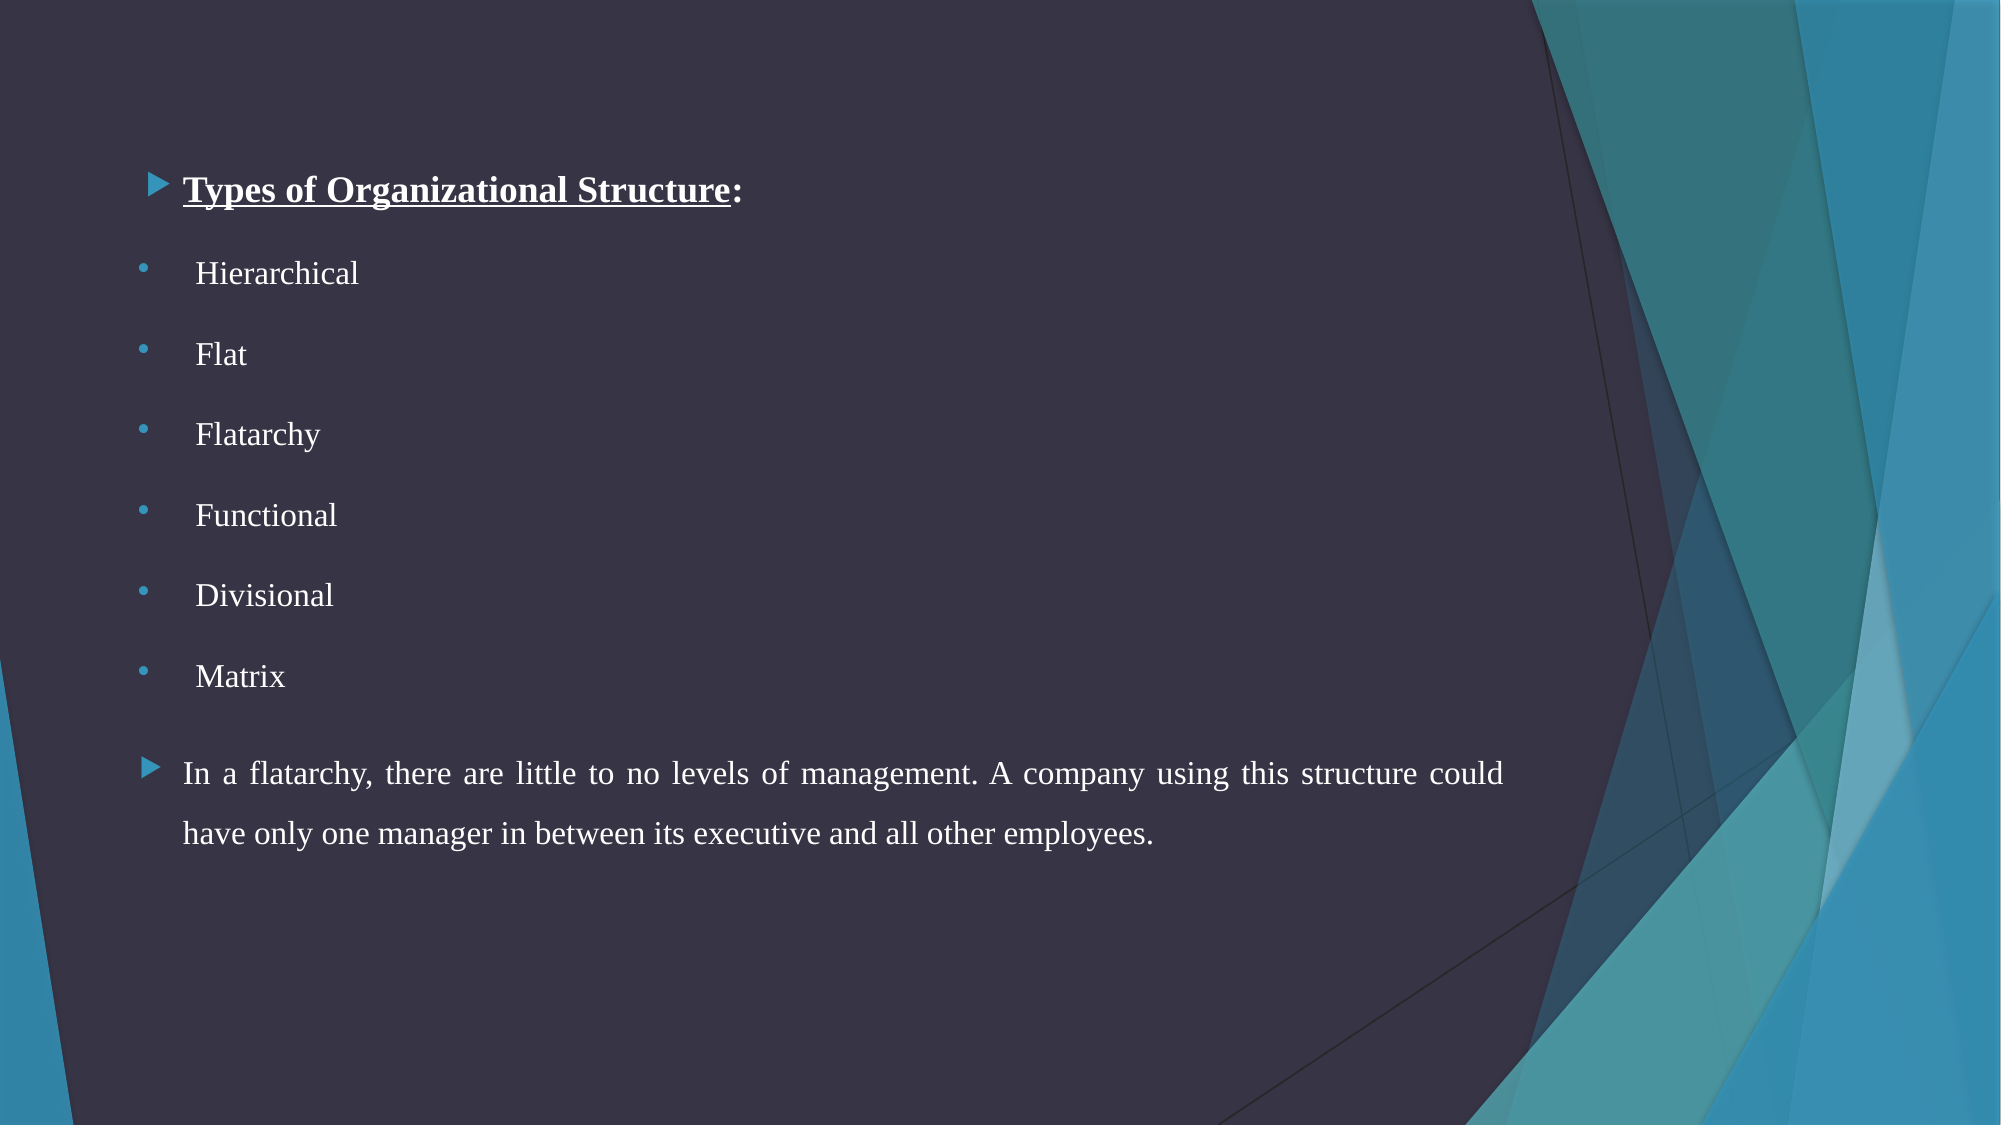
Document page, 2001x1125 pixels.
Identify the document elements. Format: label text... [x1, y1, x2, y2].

list Types of Organizational Structure: Hierarchical Flat Flatarchy Functional Divisional Matrix In a flatarchy, there are little to no levels of management. A company using this structure could have only one manager in between its executive and all other employees. [124, 135, 1522, 991]
